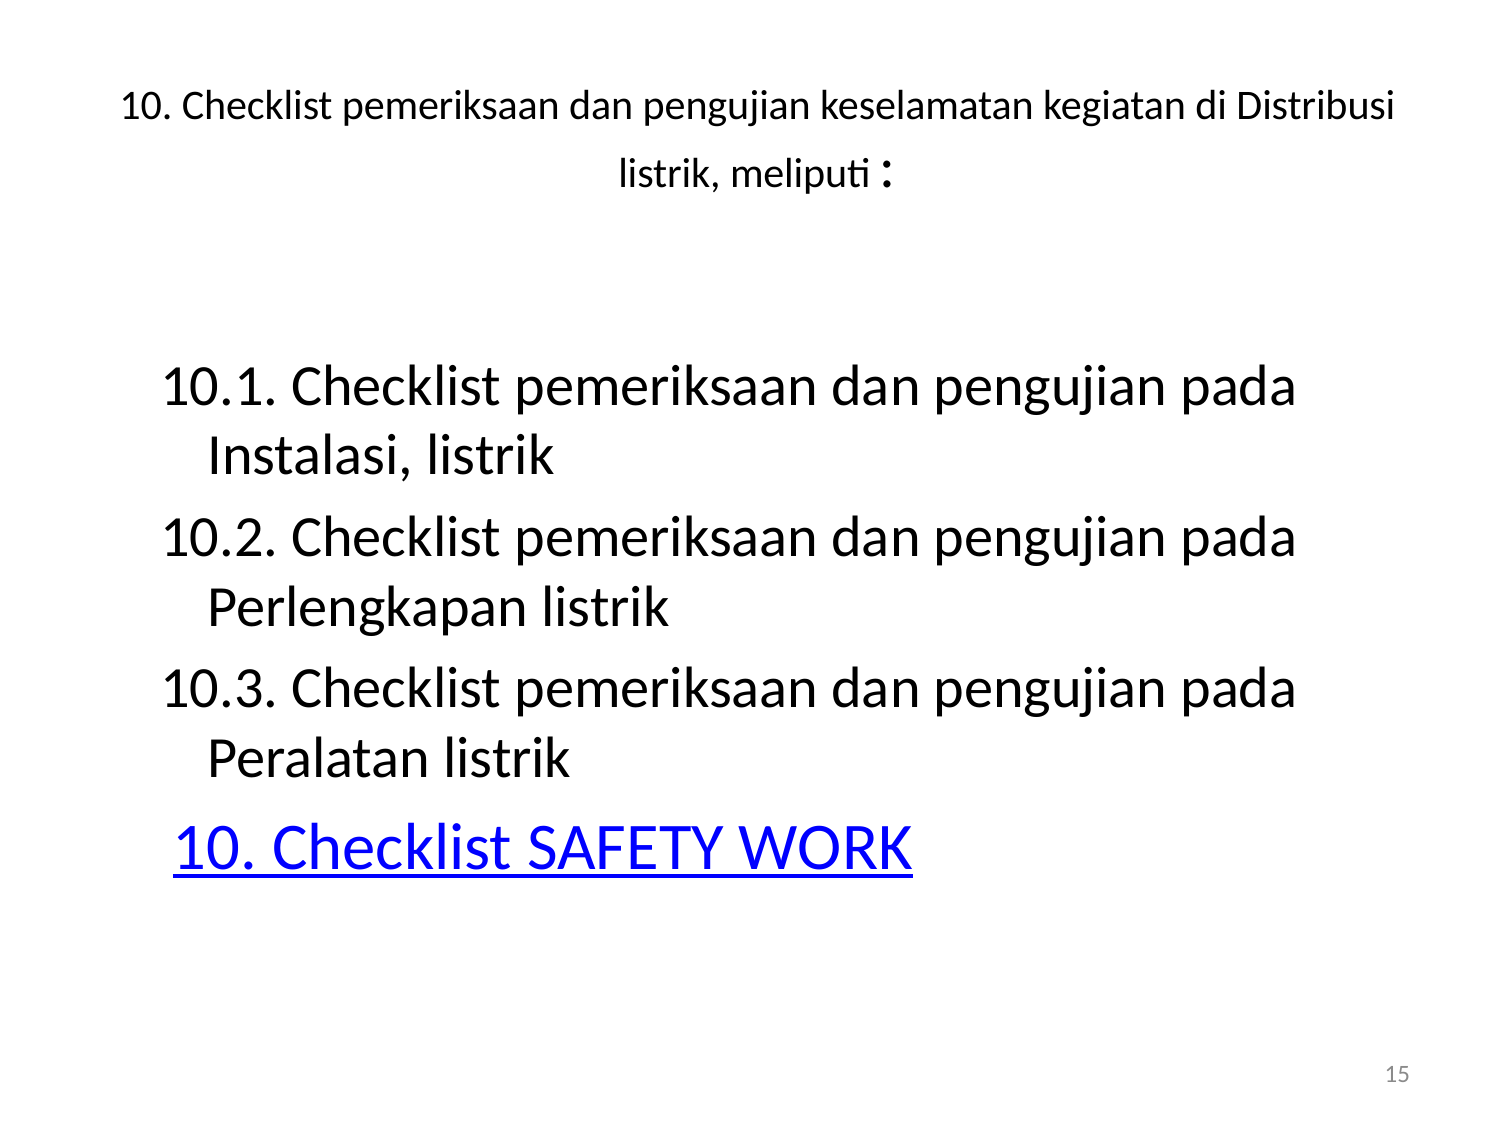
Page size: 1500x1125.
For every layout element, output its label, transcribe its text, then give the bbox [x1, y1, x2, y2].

slide_number 15 [1074, 1042, 1425, 1103]
list 10.1. Checklist pemeriksaan dan pengujian pada Instalasi, listrik 10.2. Checklist pemeriksaan dan pengujian pada Perlengkapan listrik 10.3. Checklist pemeriksaan dan pengujian pada Peralatan listrik 10. Checklist SAFETY WORK [70, 257, 1421, 1001]
title 10. Checklist pemeriksaan dan pengujian keselamatan kegiatan di Distribusi listrik, meliputi : [82, 70, 1432, 305]
